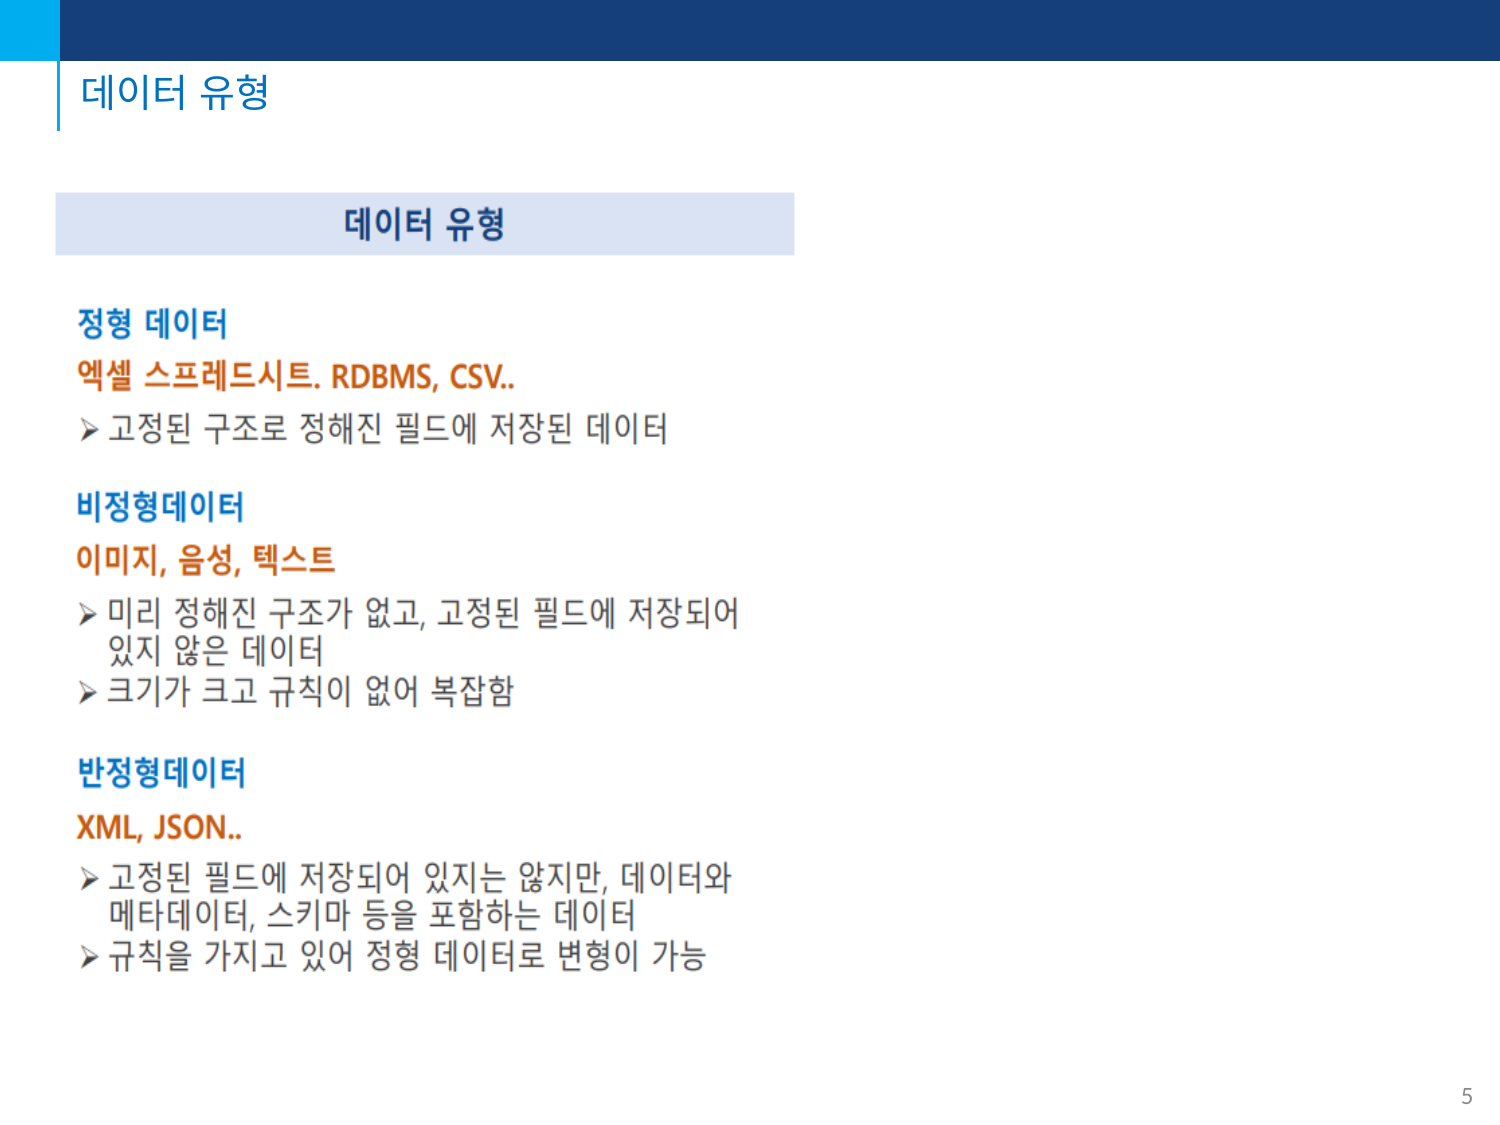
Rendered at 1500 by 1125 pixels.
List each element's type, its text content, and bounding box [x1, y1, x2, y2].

title 데이터 유형 [65, 62, 1500, 129]
slide_number 5 [1435, 1065, 1499, 1125]
picture [49, 171, 808, 1022]
